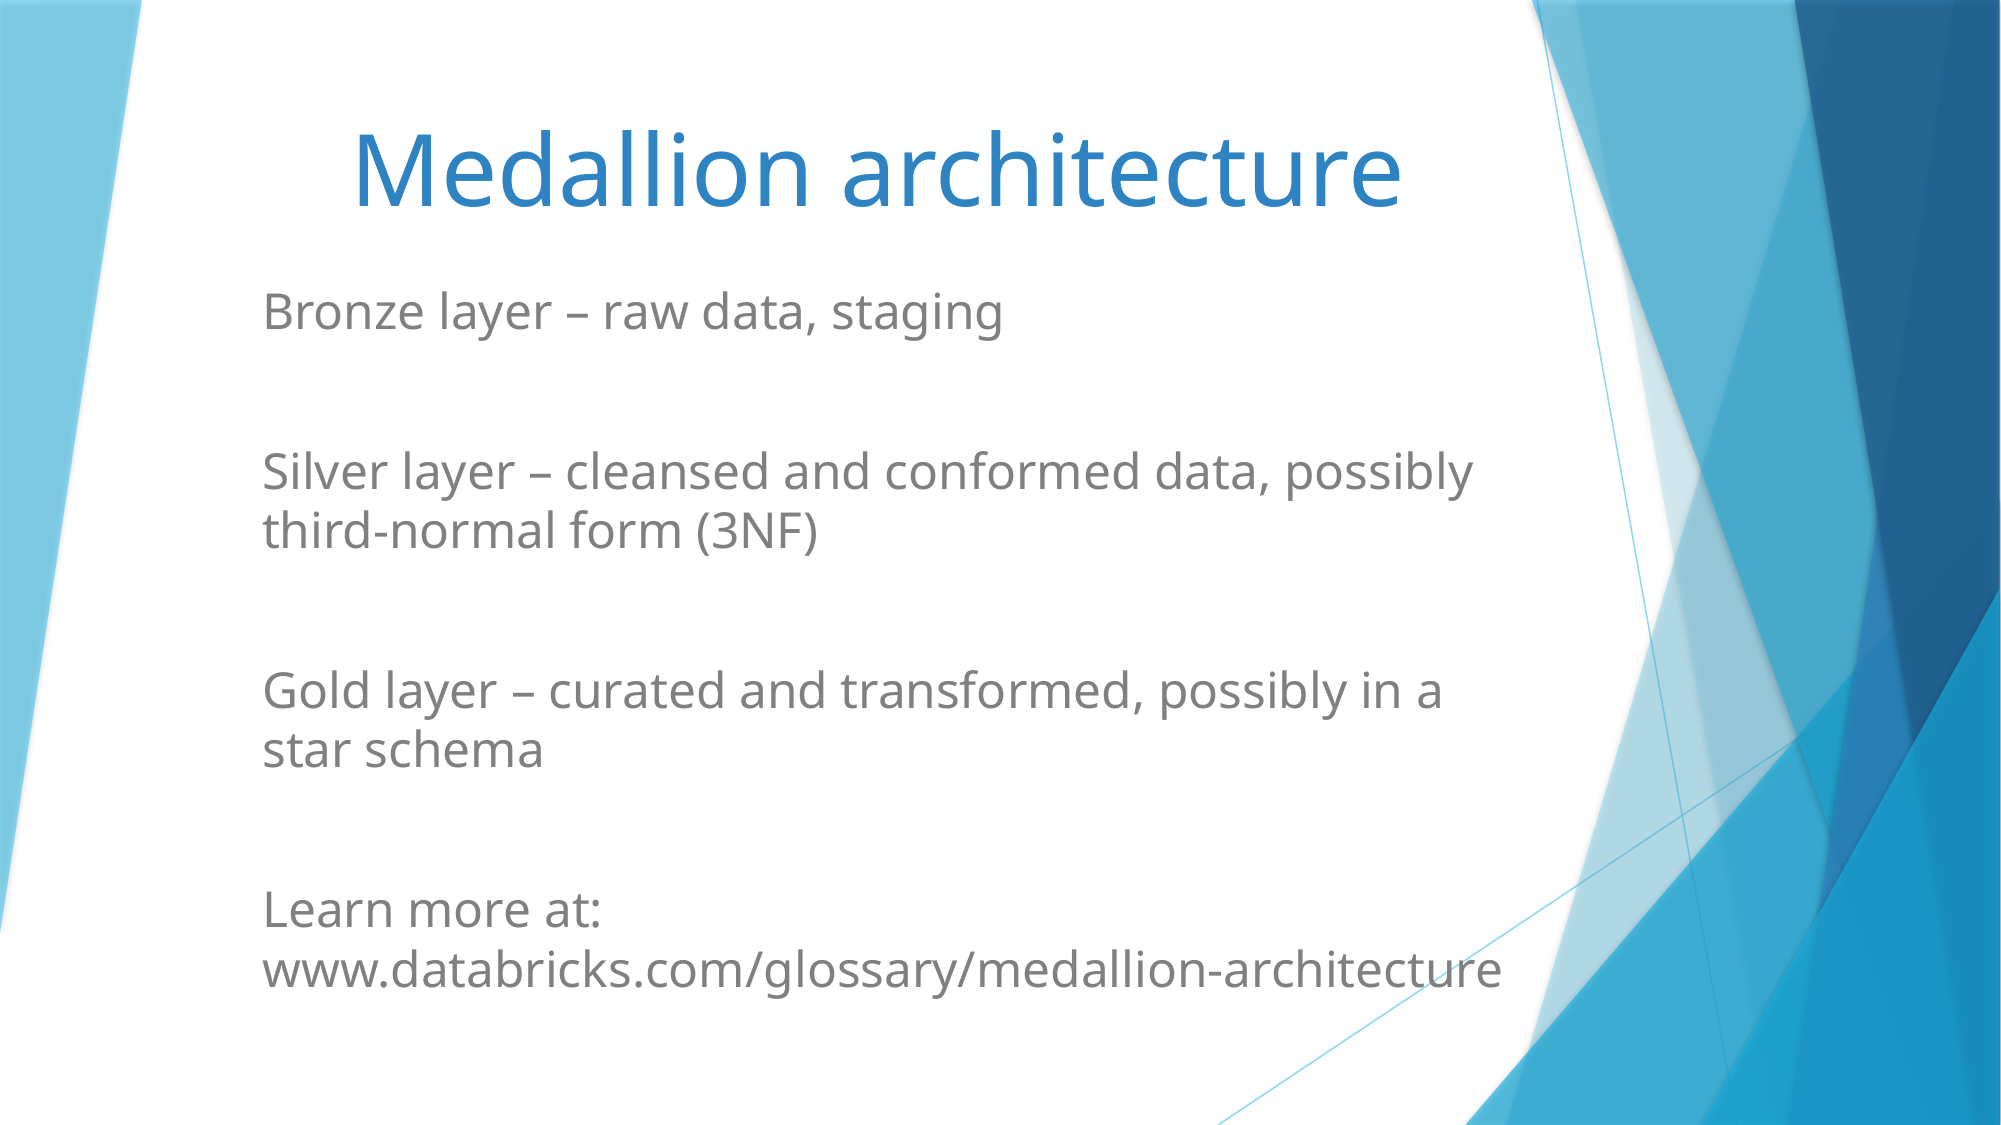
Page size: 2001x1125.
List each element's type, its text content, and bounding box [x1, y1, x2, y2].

title Medallion architecture [220, 93, 1536, 234]
subtitle Bronze layer – raw data, staging Silver layer – cleansed and conformed data, possibly third-normal form (3NF) Gold layer – curated and transformed, possibly in a star schema Learn more at: www.databricks.com/glossary/medallion-architecture [247, 272, 1522, 1016]
